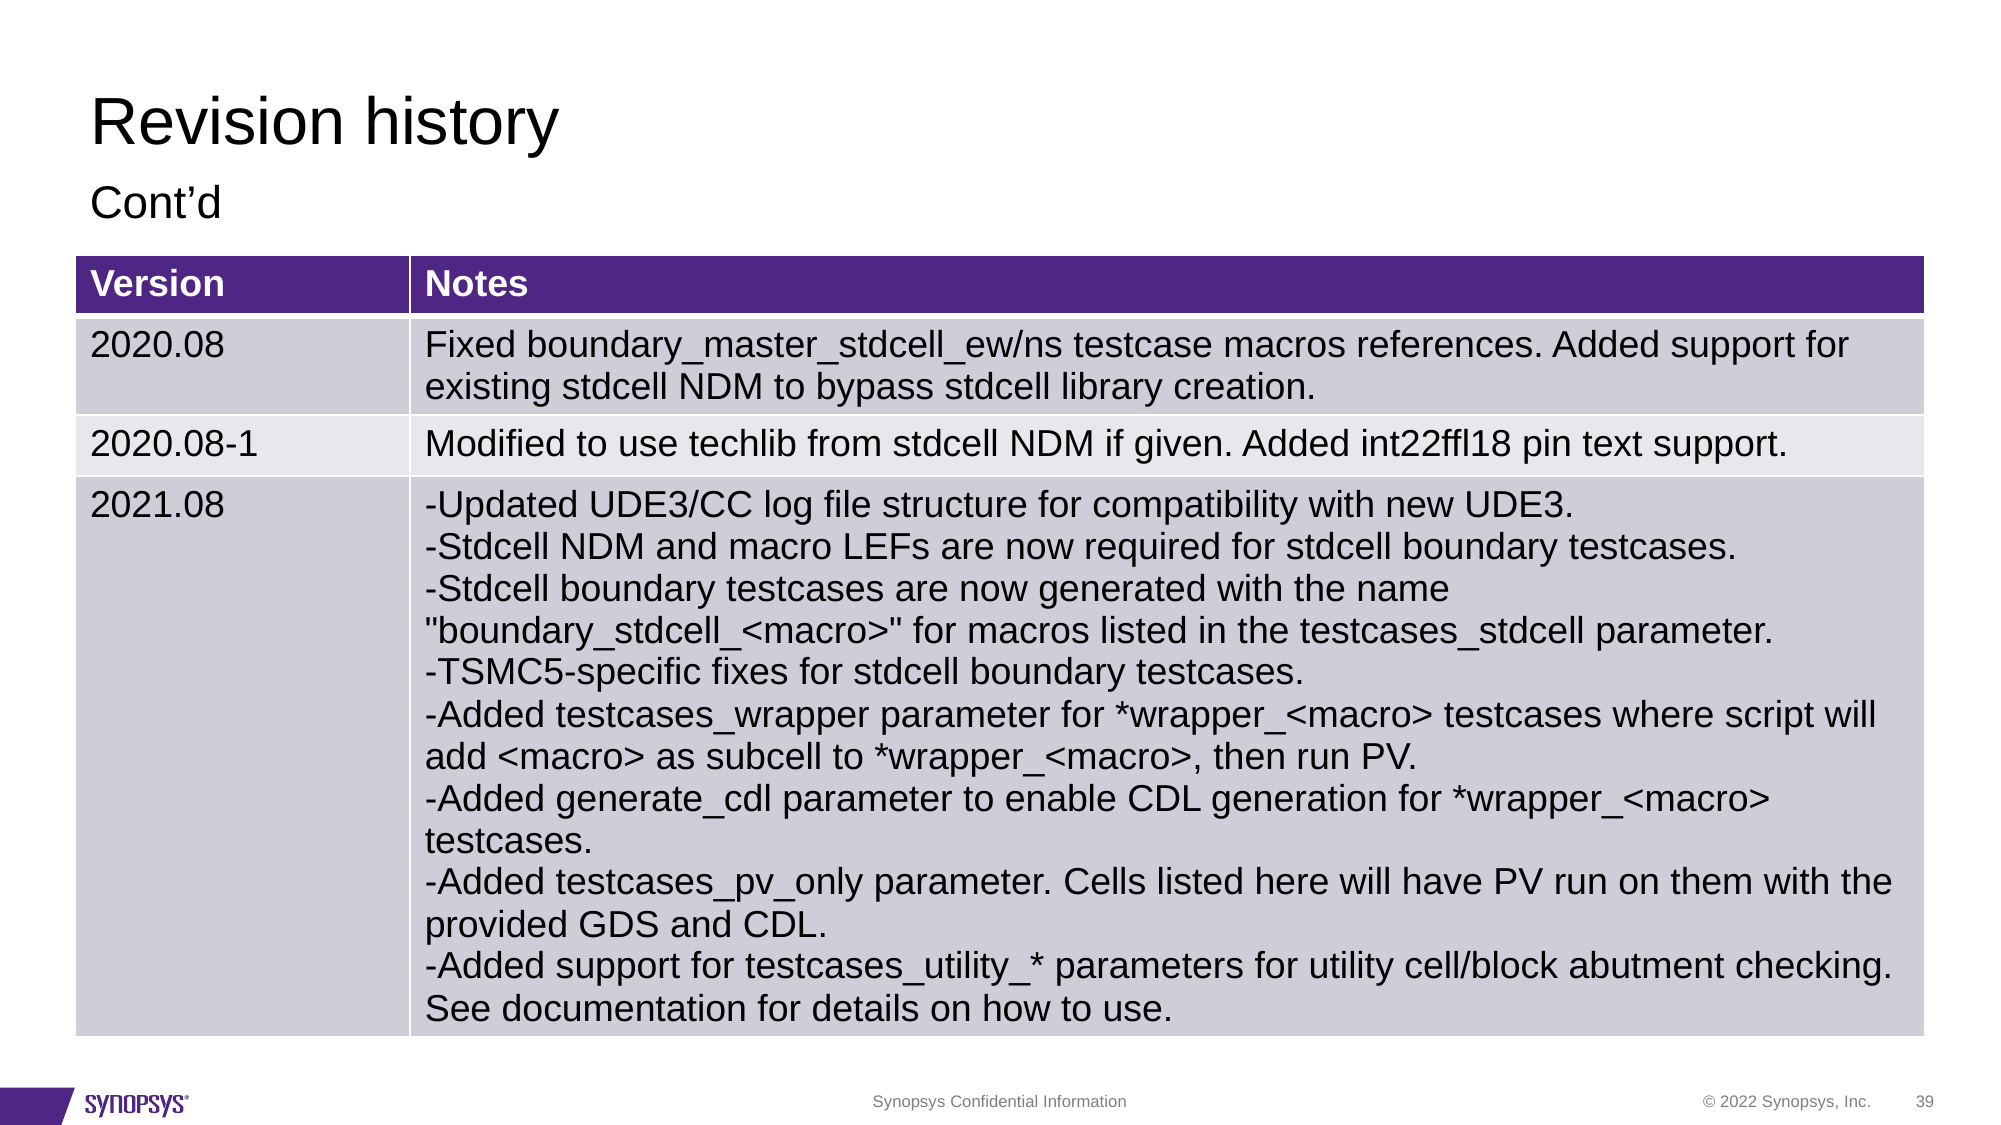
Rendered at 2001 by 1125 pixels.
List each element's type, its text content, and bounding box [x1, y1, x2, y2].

table_cell -Updated UDE3/CC log file structure for compatibility with new UDE3. -Stdcell NDM and macro LEFs are now required for stdcell boundary testcases. -Stdcell boundary testcases are now generated with the name "boundary_stdcell_<macro>" for macros listed in the testcases_stdcell parameter. -TSMC5-specific fixes for stdcell boundary testcases. -Added testcases_wrapper parameter for *wrapper_<macro> testcases where script will add <macro> as subcell to *wrapper_<macro>, then run PV. -Added generate_cdl parameter to enable CDL generation for *wrapper_<macro> testcases. -Added testcases_pv_only parameter. Cells listed here will have PV run on them with the provided GDS and CDL. -Added support for testcases_utility_* parameters for utility cell/block abutment checking. See documentation for details on how to use. [411, 477, 1924, 1036]
table_cell Modified to use techlib from stdcell NDM if given. Added int22ffl18 pin text support. [411, 416, 1924, 475]
table_cell 2020.08 [76, 319, 409, 414]
table_cell 2021.08 [76, 477, 409, 1036]
title Revision history [75, 0, 1926, 165]
table_cell Fixed boundary_master_stdcell_ew/ns testcase macros references. Added support for existing stdcell NDM to bypass stdcell library creation. [411, 319, 1924, 414]
list Cont’d [74, 164, 1925, 225]
table_header Notes [411, 256, 1924, 313]
table_header Version [76, 256, 409, 313]
table_cell 2020.08-1 [76, 416, 409, 475]
